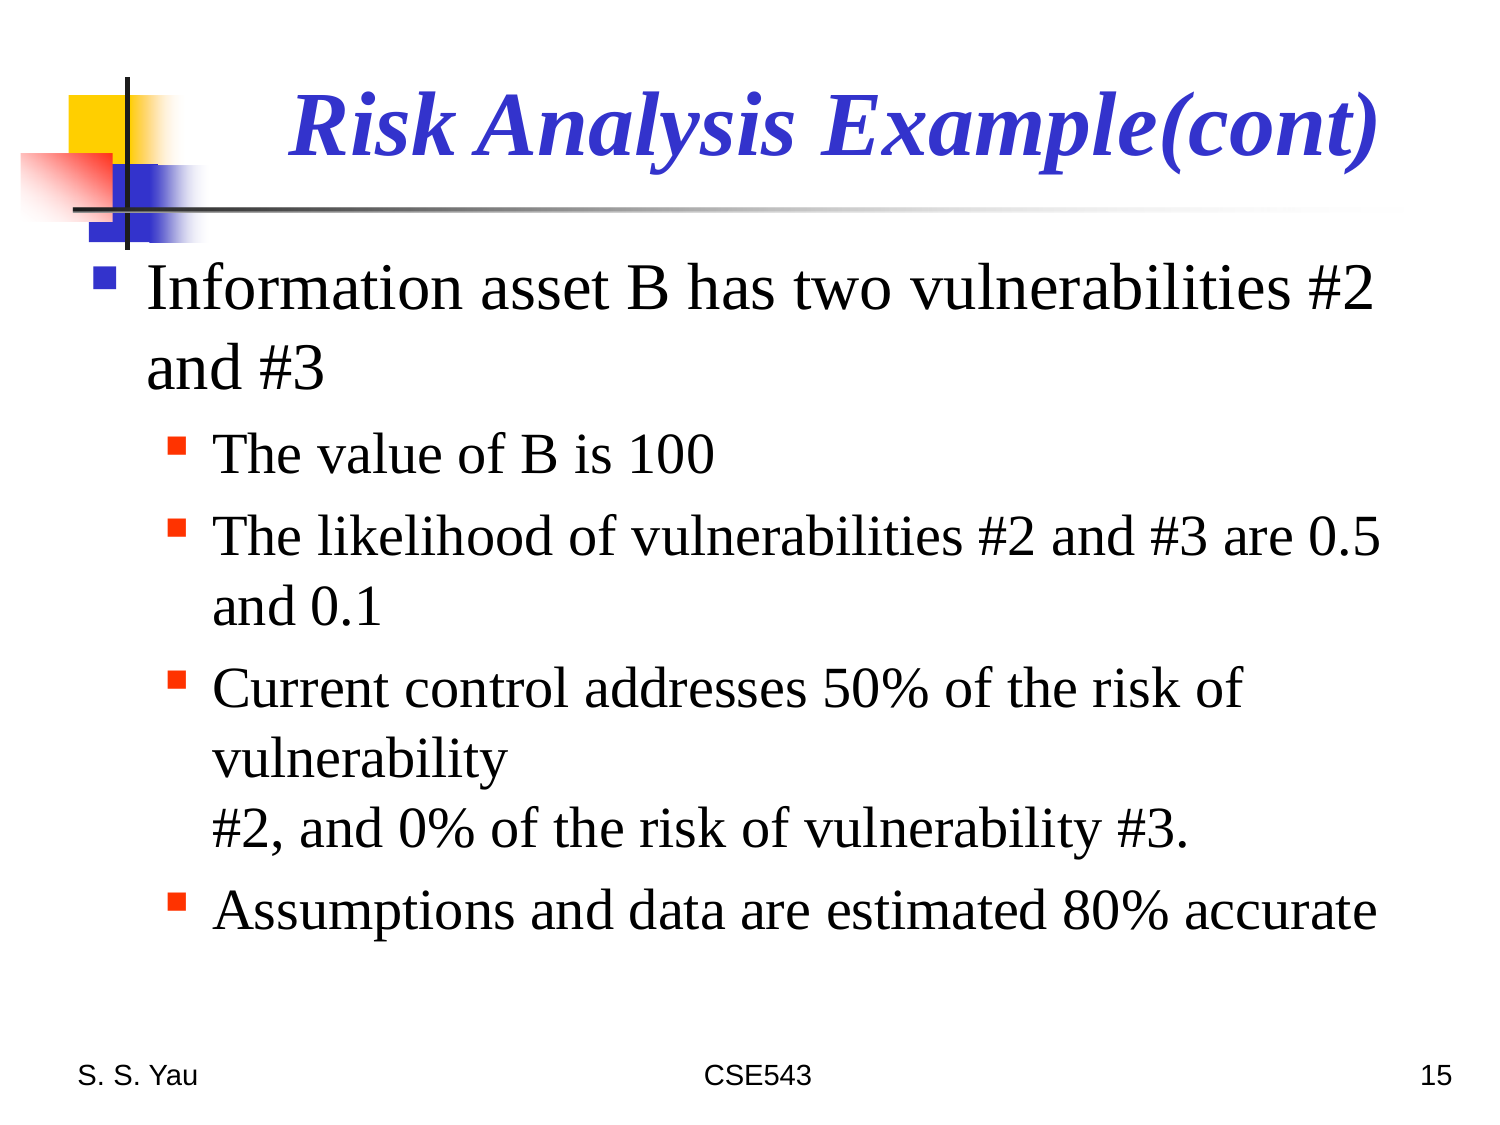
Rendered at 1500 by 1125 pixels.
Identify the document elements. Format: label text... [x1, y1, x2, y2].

slide_number S. S. Yau [75, 1059, 281, 1125]
slide_number 15 [1416, 1059, 1457, 1125]
text_box Information asset B has two vulnerabilities #2 and #3 The value of B is 100 The likelihood of vulnerabilities #2 and #3 are 0.5 and 0.1 Current control addresses 50% of the risk of vulnerability #2, and 0% of the risk of vulnerability #3. Assumptions and data are estimated 80% accurate [87, 242, 1396, 941]
footer CSE543 [701, 1059, 824, 1125]
title Risk Analysis Example(cont) [25, 63, 1475, 252]
text_box [20, 152, 25, 222]
